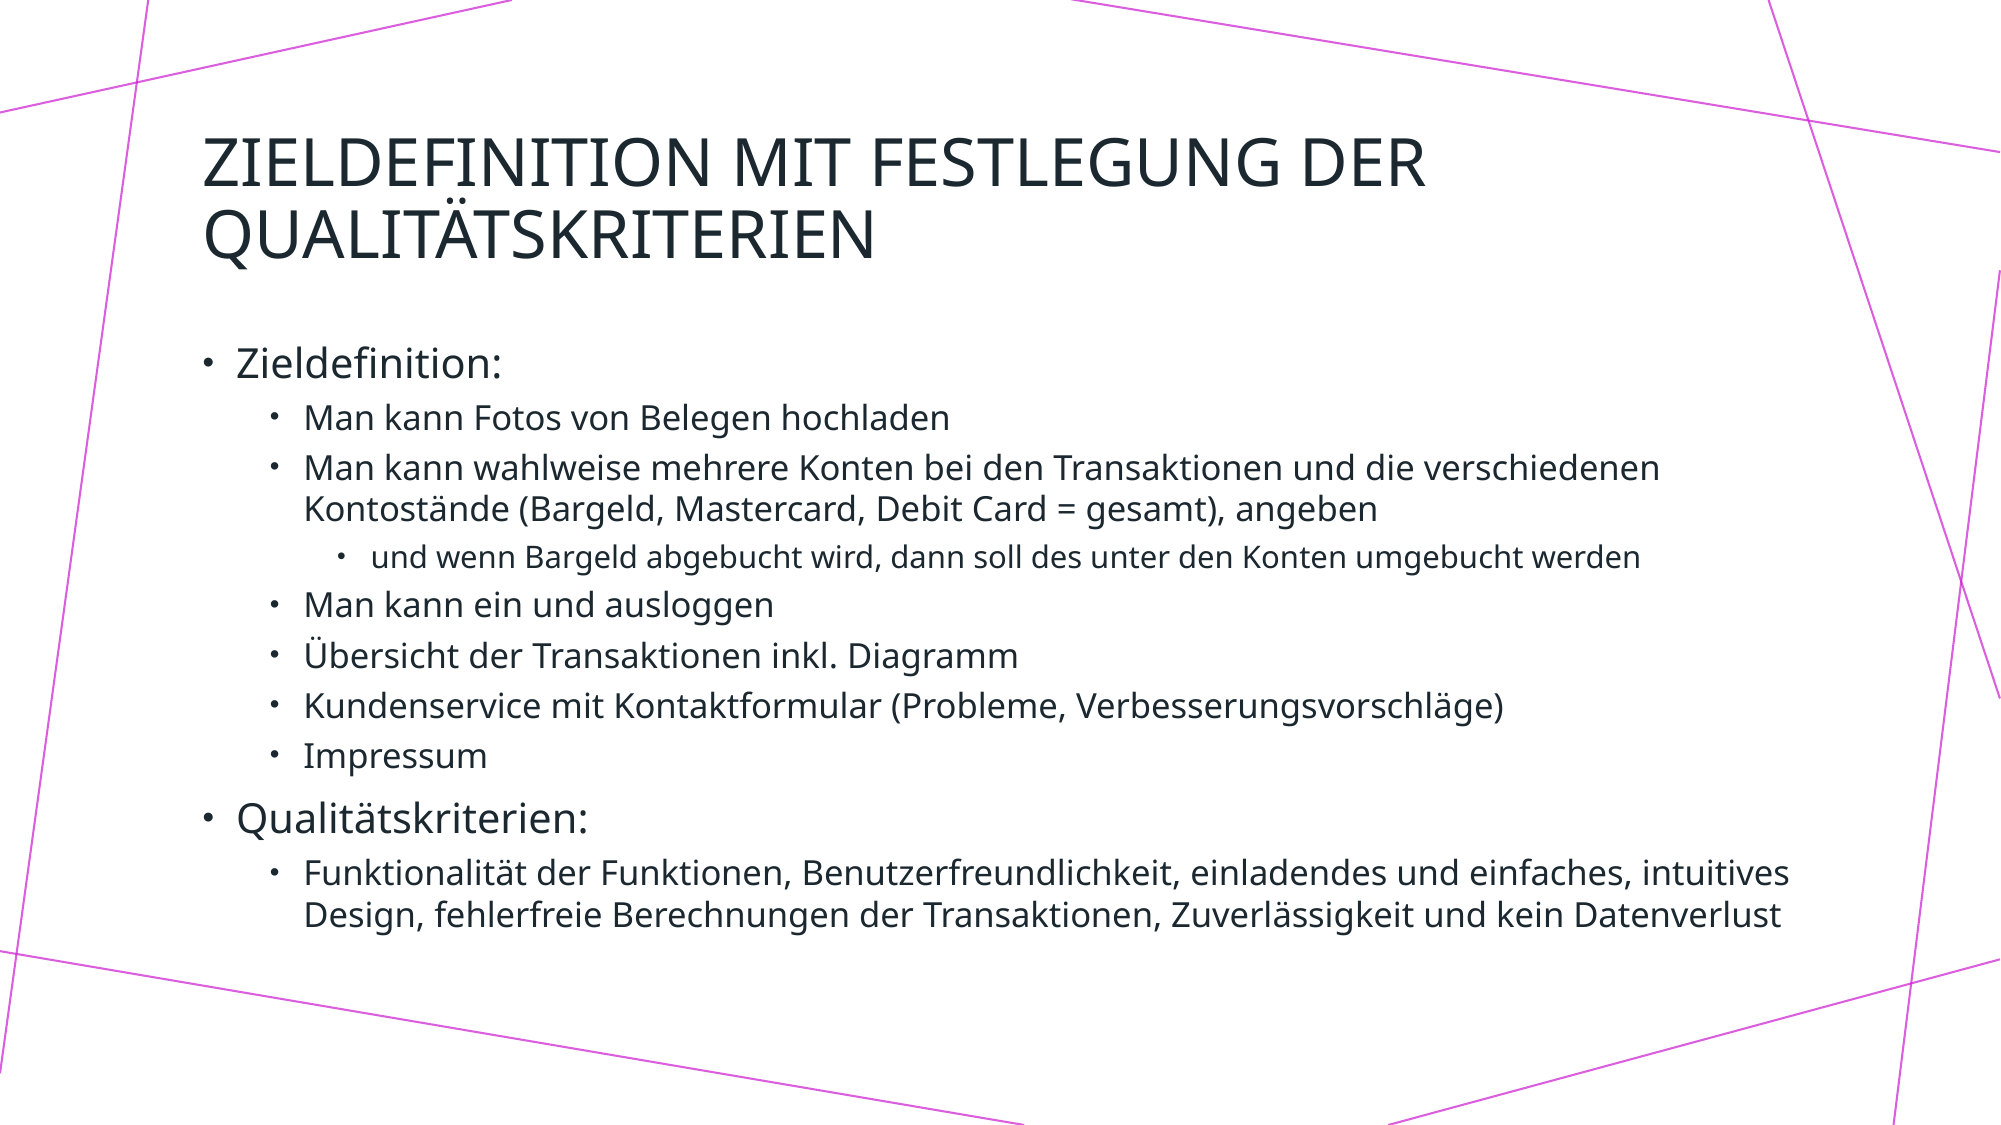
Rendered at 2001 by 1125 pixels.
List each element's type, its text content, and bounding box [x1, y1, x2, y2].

title Zieldefinition mit Festlegung der Qualitätskriterien [187, 87, 1813, 315]
list Zieldefinition: Man kann Fotos von Belegen hochladen Man kann wahlweise mehrere Konten bei den Transaktionen und die verschiedenen Kontostände (Bargeld, Mastercard, Debit Card = gesamt), angeben und wenn Bargeld abgebucht wird, dann soll des unter den Konten umgebucht werden Man kann ein und ausloggen Übersicht der Transaktionen inkl. Diagramm Kundenservice mit Kontaktformular (Probleme, Verbesserungsvorschläge) Impressum Qualitätskriterien: Funktionalität der Funktionen, Benutzerfreundlichkeit, einladendes und einfaches, intuitives Design, fehlerfreie Berechnungen der Transaktionen, Zuverlässigkeit und kein Datenverlust [187, 329, 1813, 990]
